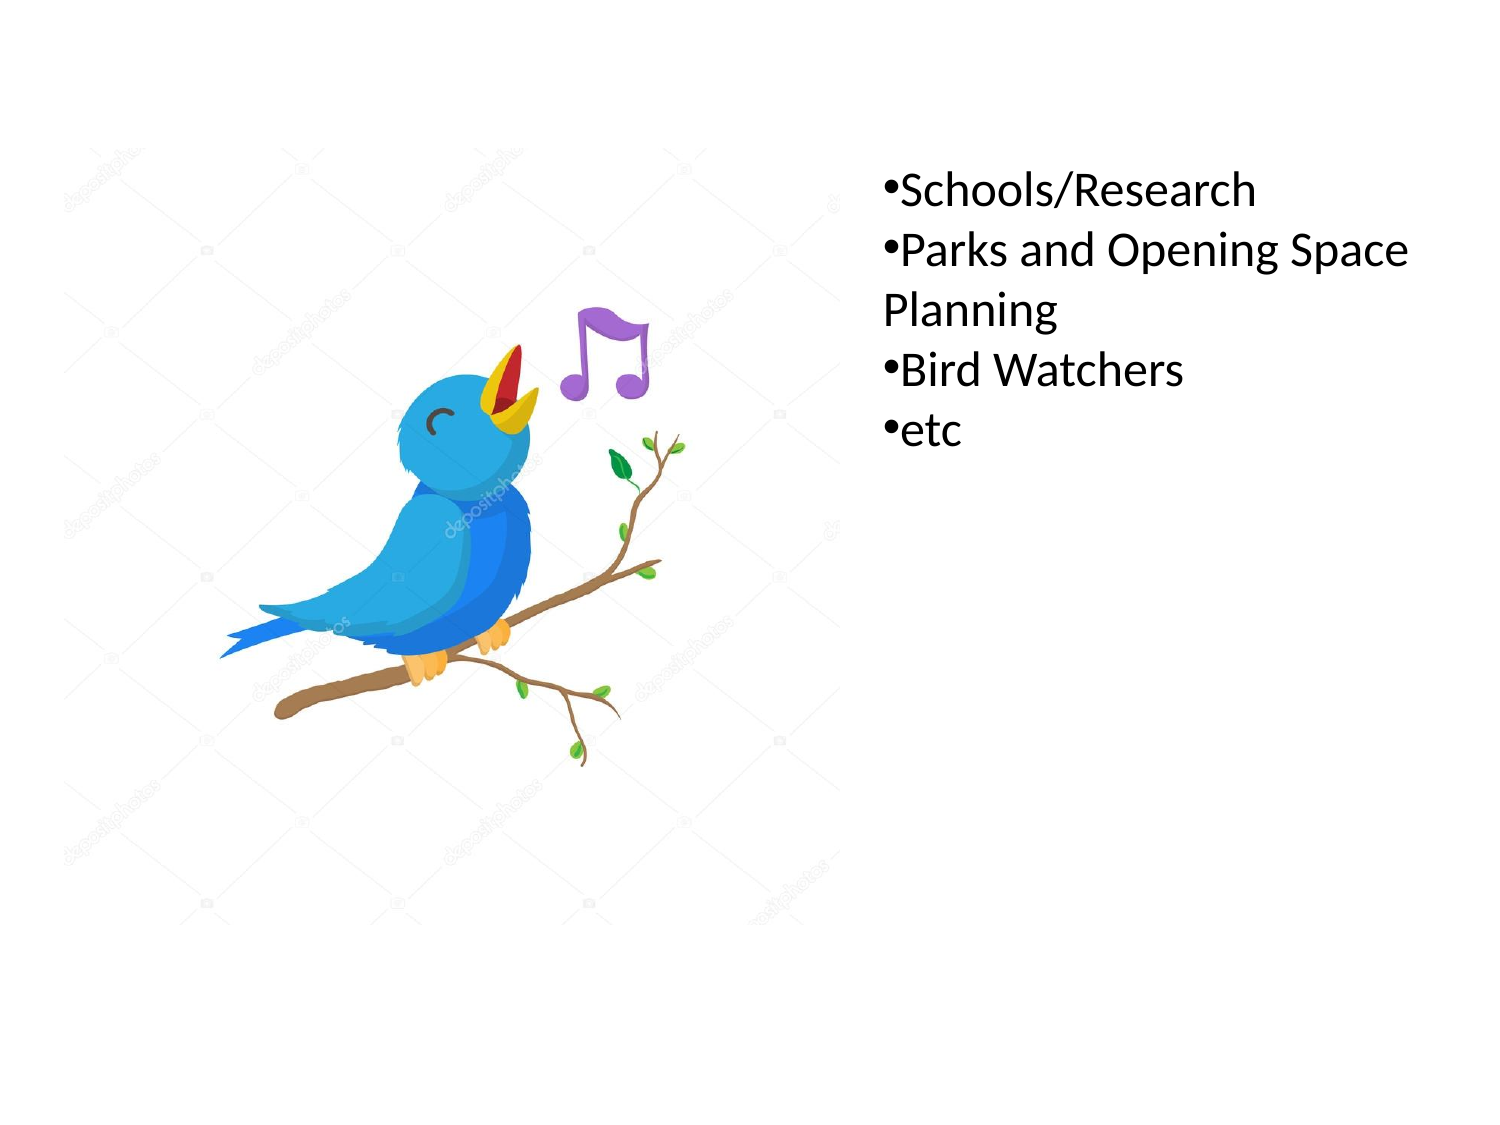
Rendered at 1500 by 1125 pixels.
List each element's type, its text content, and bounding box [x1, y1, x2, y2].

text_box Schools/Research Parks and Opening Space Planning Bird Watchers etc [868, 148, 1436, 464]
picture [64, 148, 841, 925]
